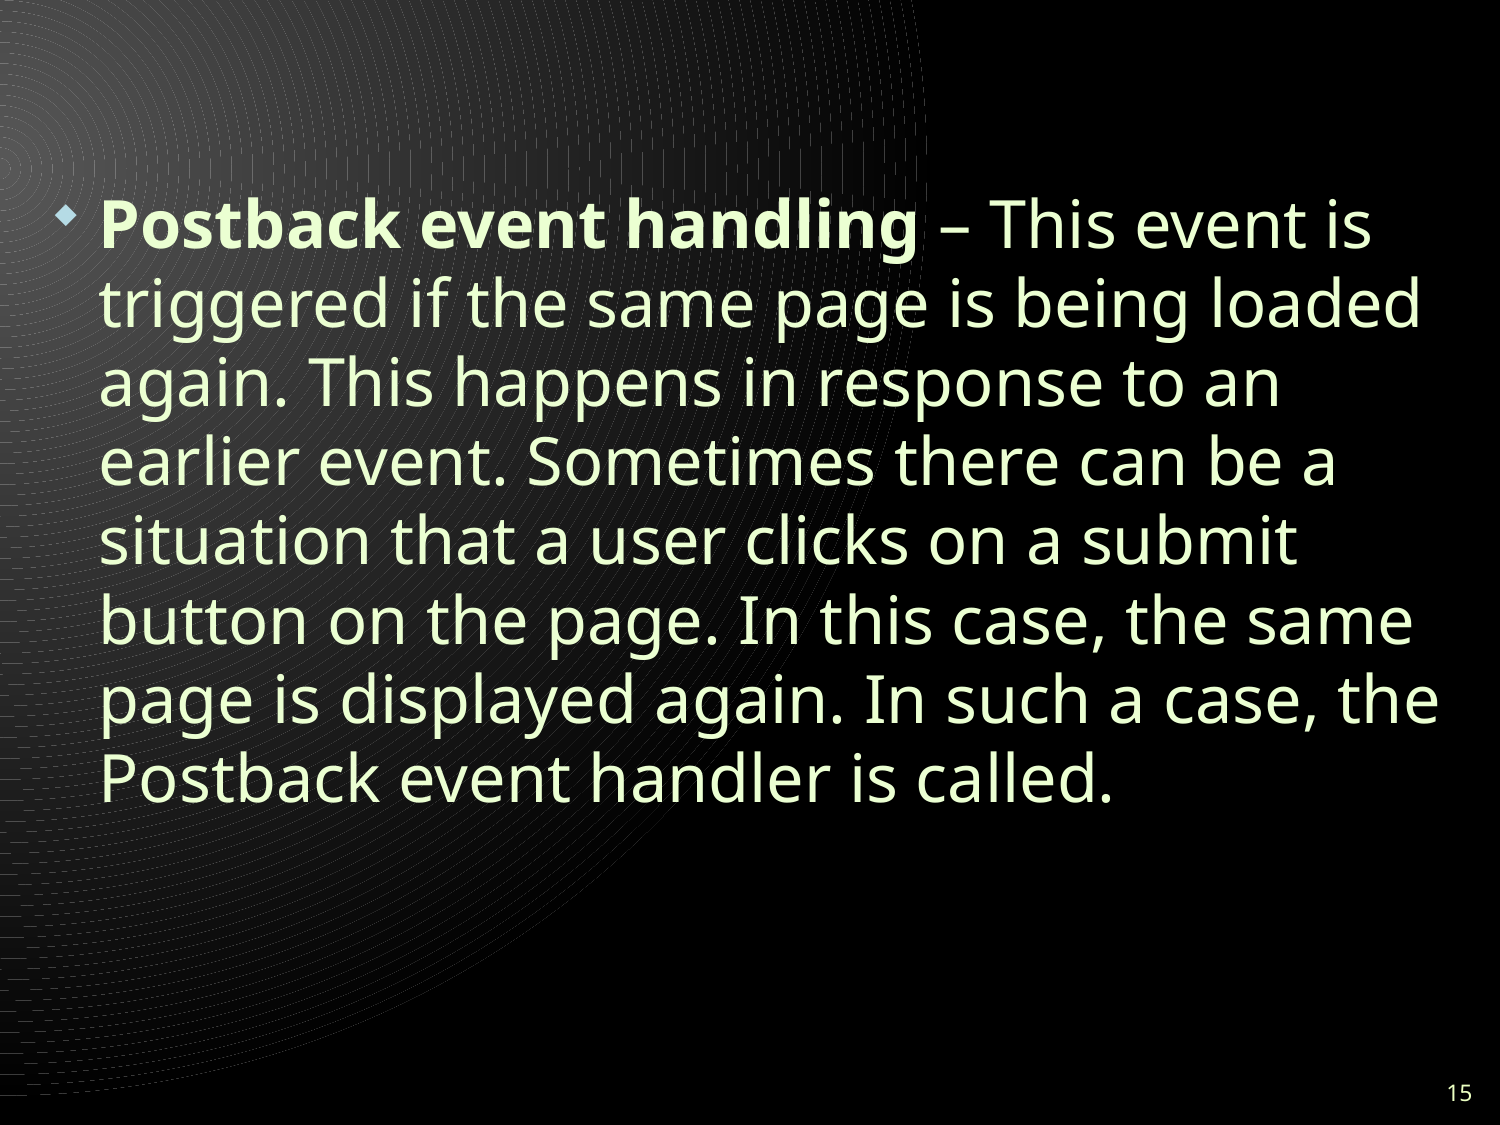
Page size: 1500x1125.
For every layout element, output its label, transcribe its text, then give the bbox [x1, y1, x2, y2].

slide_number 15 [1412, 1074, 1488, 1113]
list Postback event handling – This event is triggered if the same page is being loaded again. This happens in response to an earlier event. Sometimes there can be a situation that a user clicks on a submit button on the page. In this case, the same page is displayed again. In such a case, the Postback event handler is called. [37, 174, 1463, 1100]
